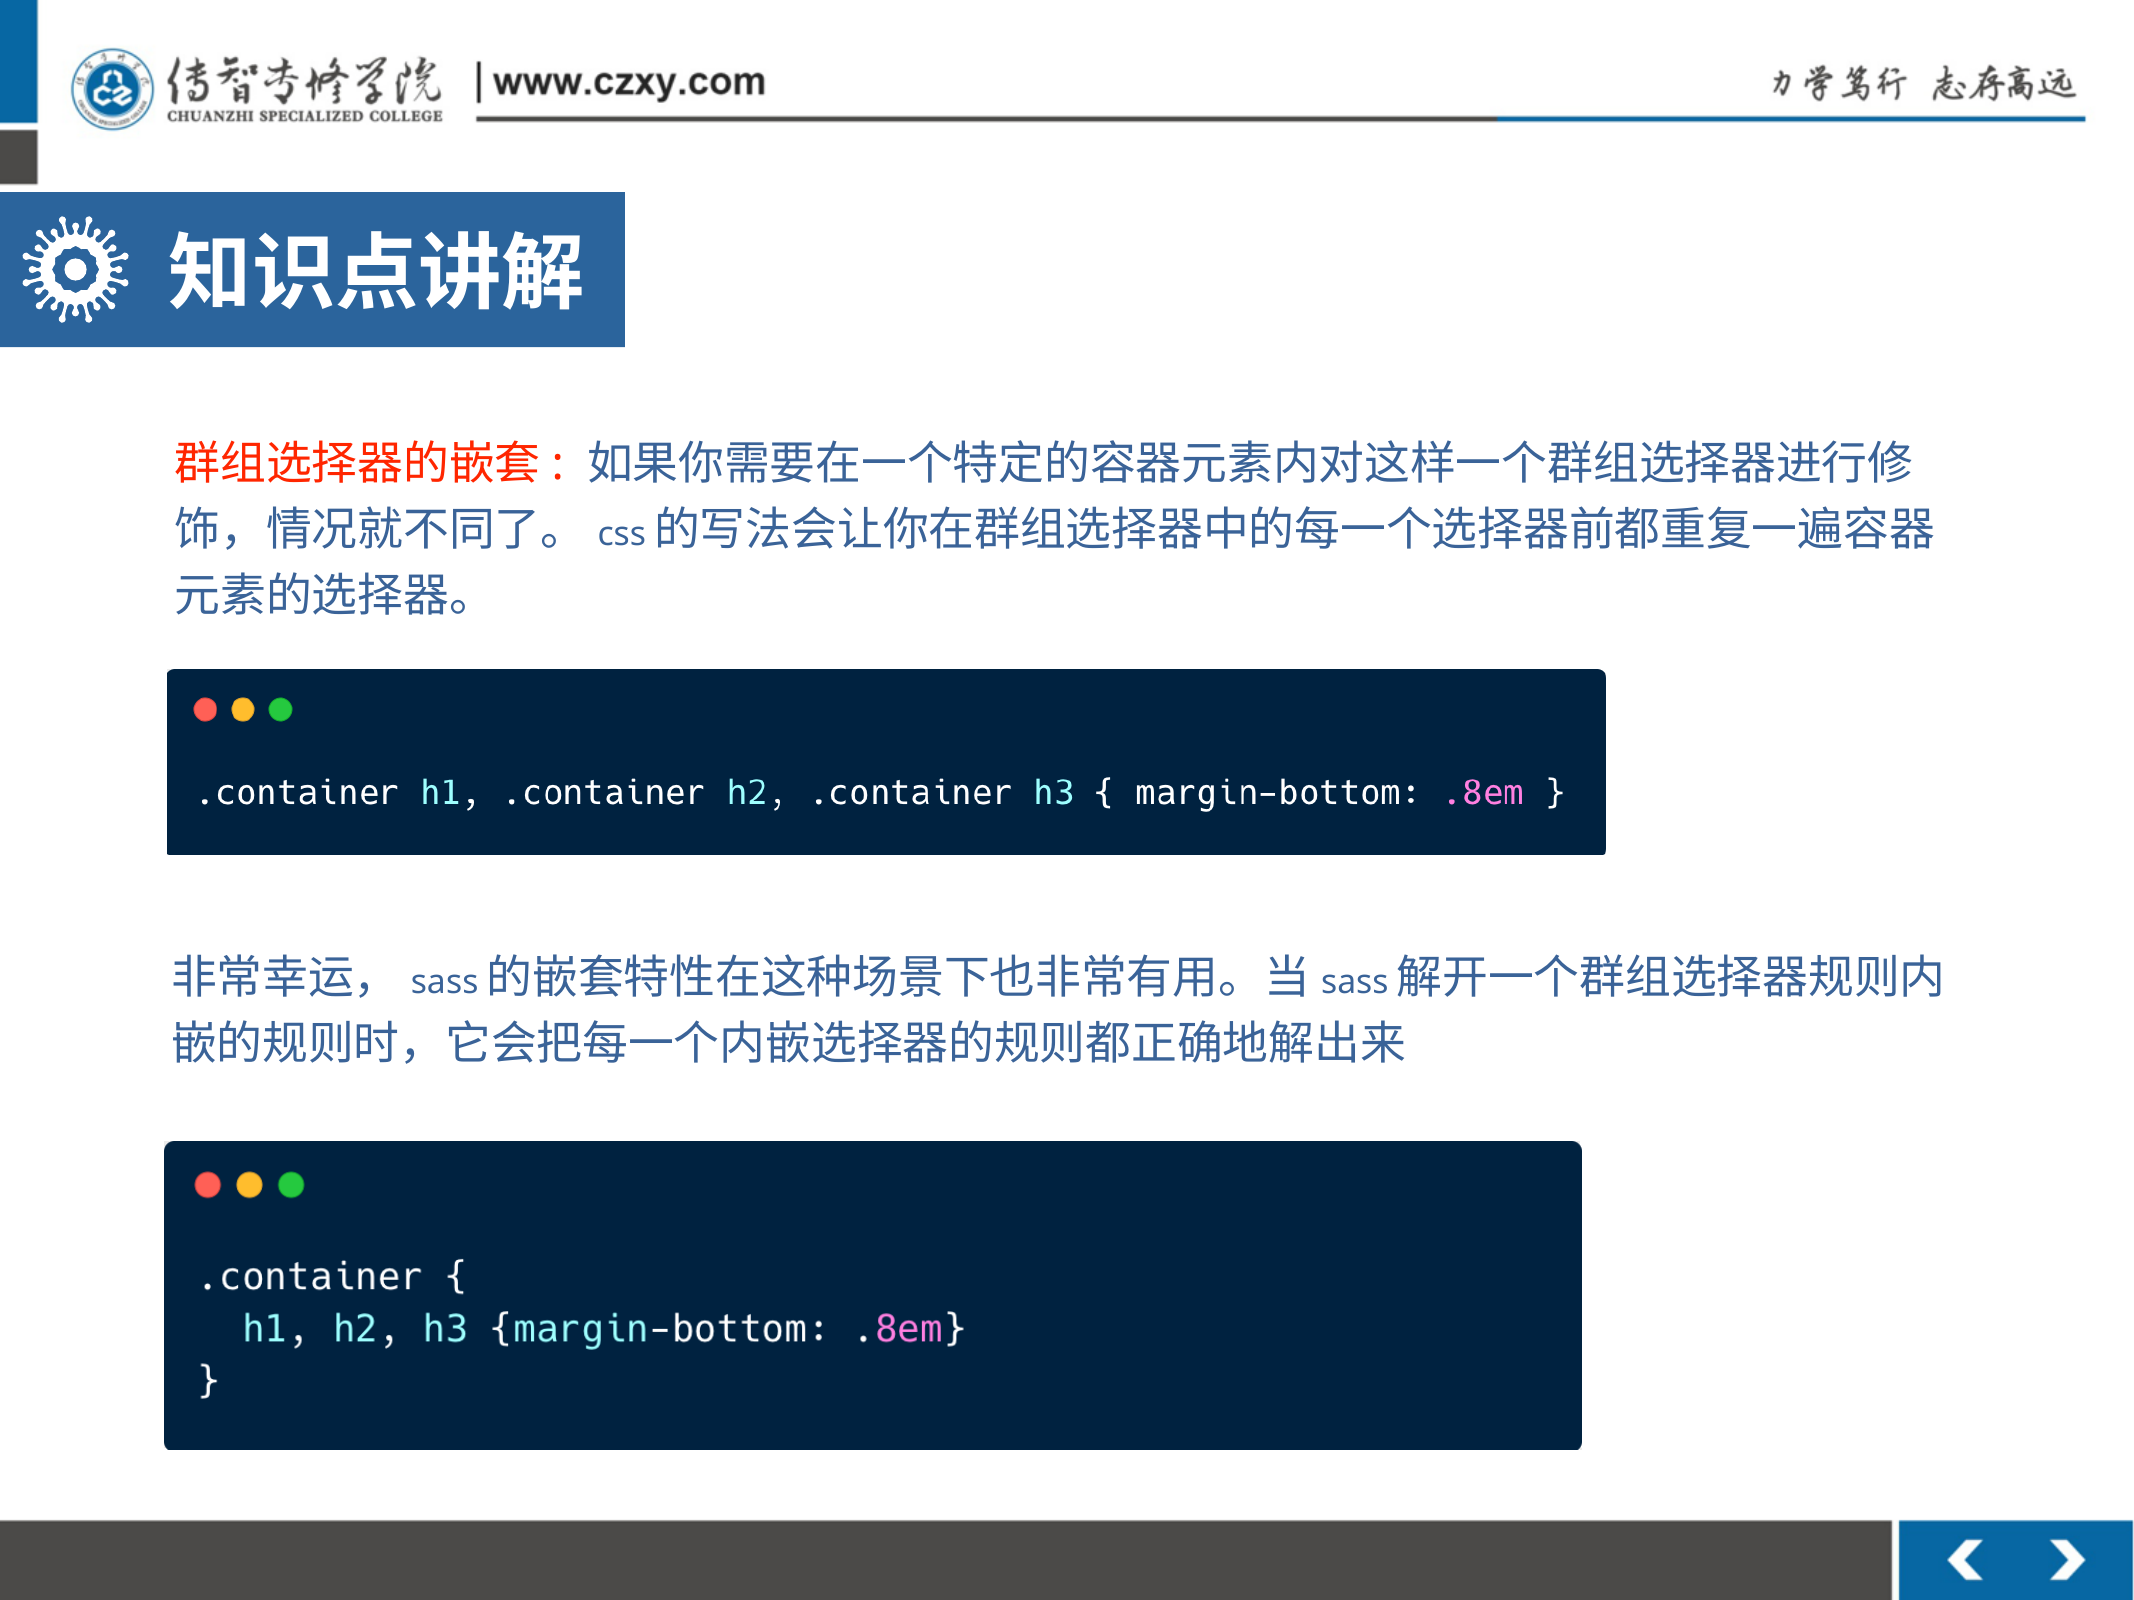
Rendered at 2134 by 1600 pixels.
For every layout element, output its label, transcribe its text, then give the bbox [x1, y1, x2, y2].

text_box 非常幸运，sass的嵌套特性在这种场景下也非常有用。当sass解开一个群组选择器规则内嵌的规则时，它会把每一个内嵌选择器的规则都正确地解出来 [162, 927, 1971, 1077]
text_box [0, 191, 626, 348]
text_box 群组选择器的嵌套: 如果你需要在一个特定的容器元素内对这样一个群组选择器进行修饰，情况就不同了。css的写法会让你在群组选择器中的每一个选择器前都重复一遍容器元素的选择器。 [166, 414, 1969, 629]
picture [0, 0, 2134, 1600]
